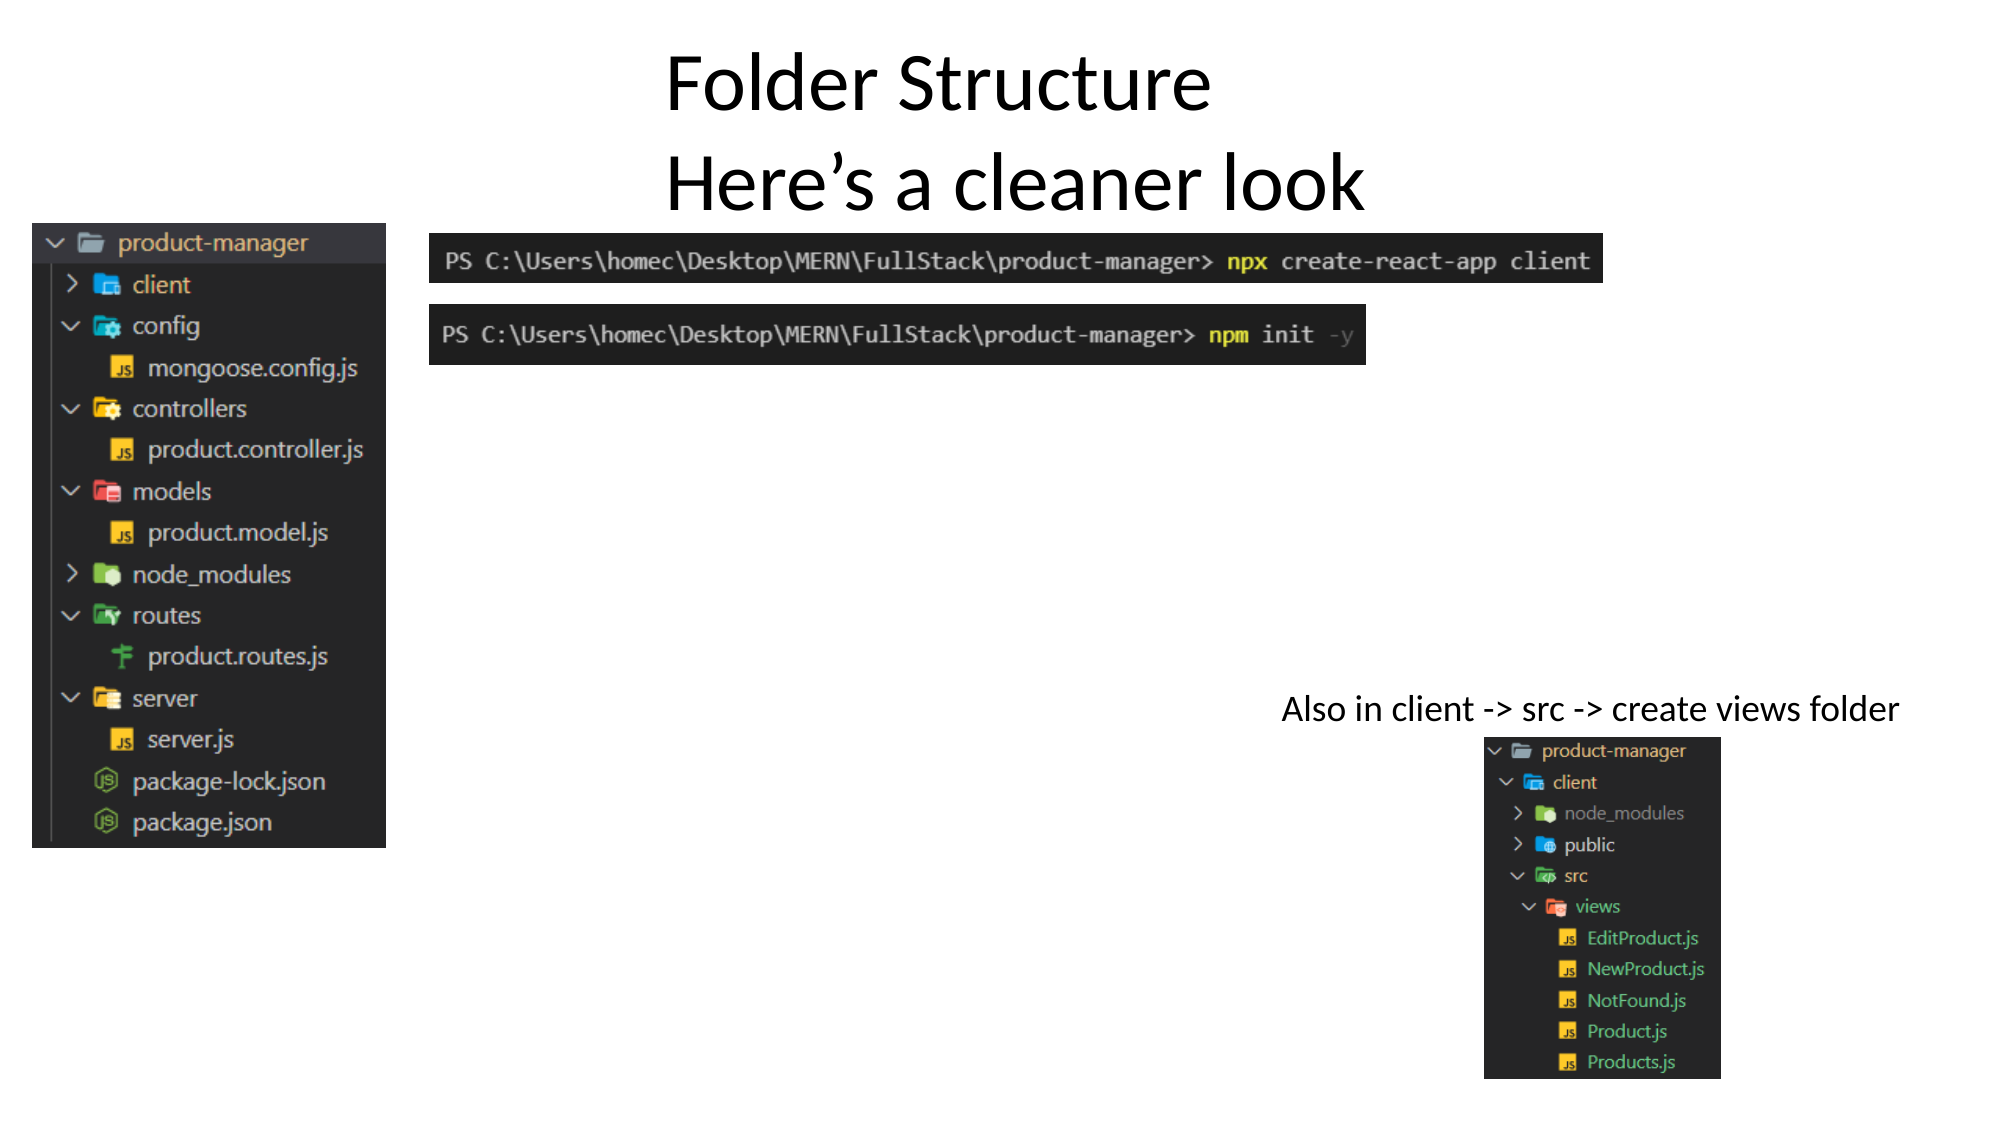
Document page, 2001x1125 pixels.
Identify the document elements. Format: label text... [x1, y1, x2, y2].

picture [429, 304, 1366, 365]
picture [32, 223, 386, 848]
picture [429, 233, 1603, 283]
picture [1484, 737, 1721, 1079]
text_box Also in client -> src -> create views folder [1266, 677, 1916, 737]
text_box Folder Structure Here’s a cleaner look [650, 19, 1382, 233]
